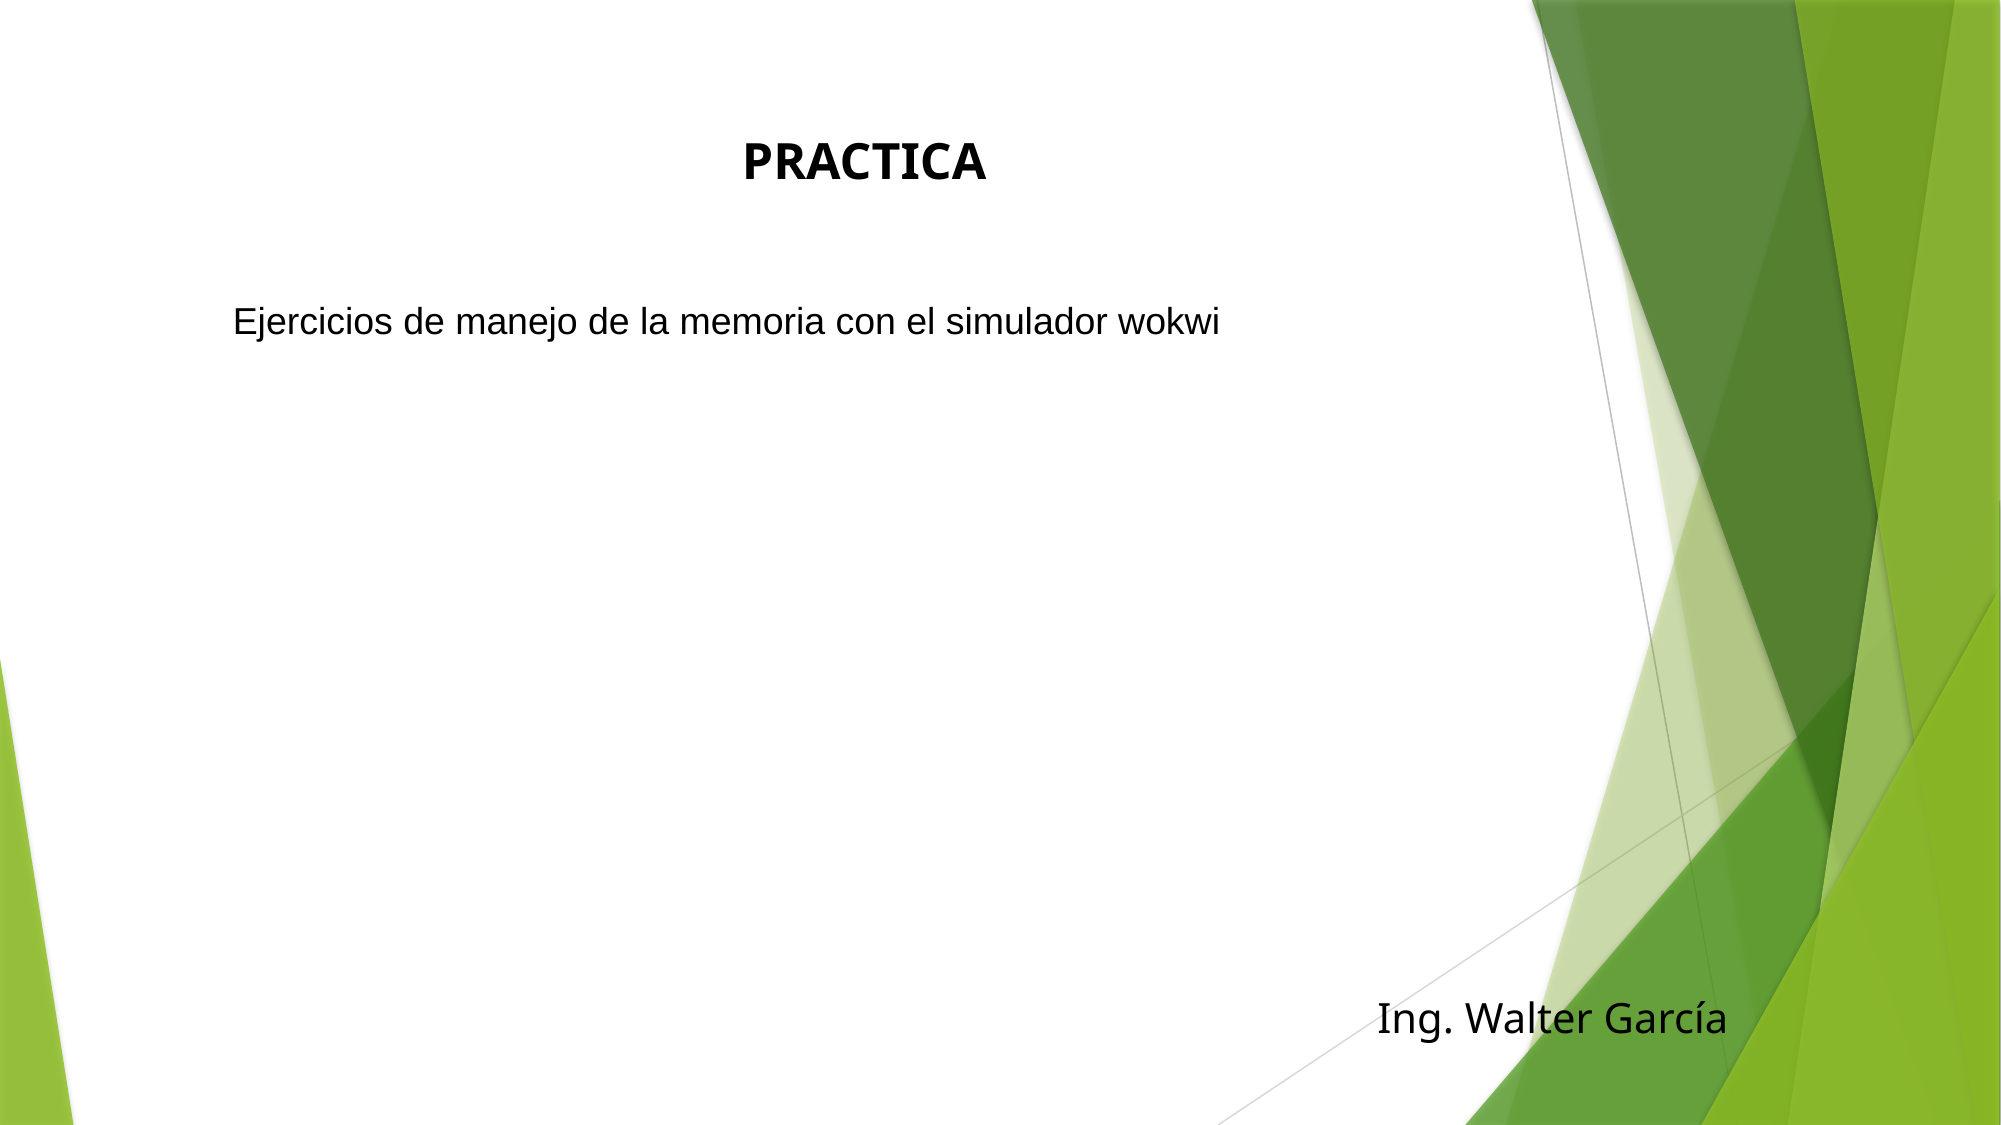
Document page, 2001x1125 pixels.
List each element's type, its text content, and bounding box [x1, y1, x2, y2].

text_box Ing. Walter García [1354, 989, 1884, 1050]
text_box Ejercicios de manejo de la memoria con el simulador wokwi [218, 289, 1435, 395]
text_box practica [218, 105, 1510, 198]
